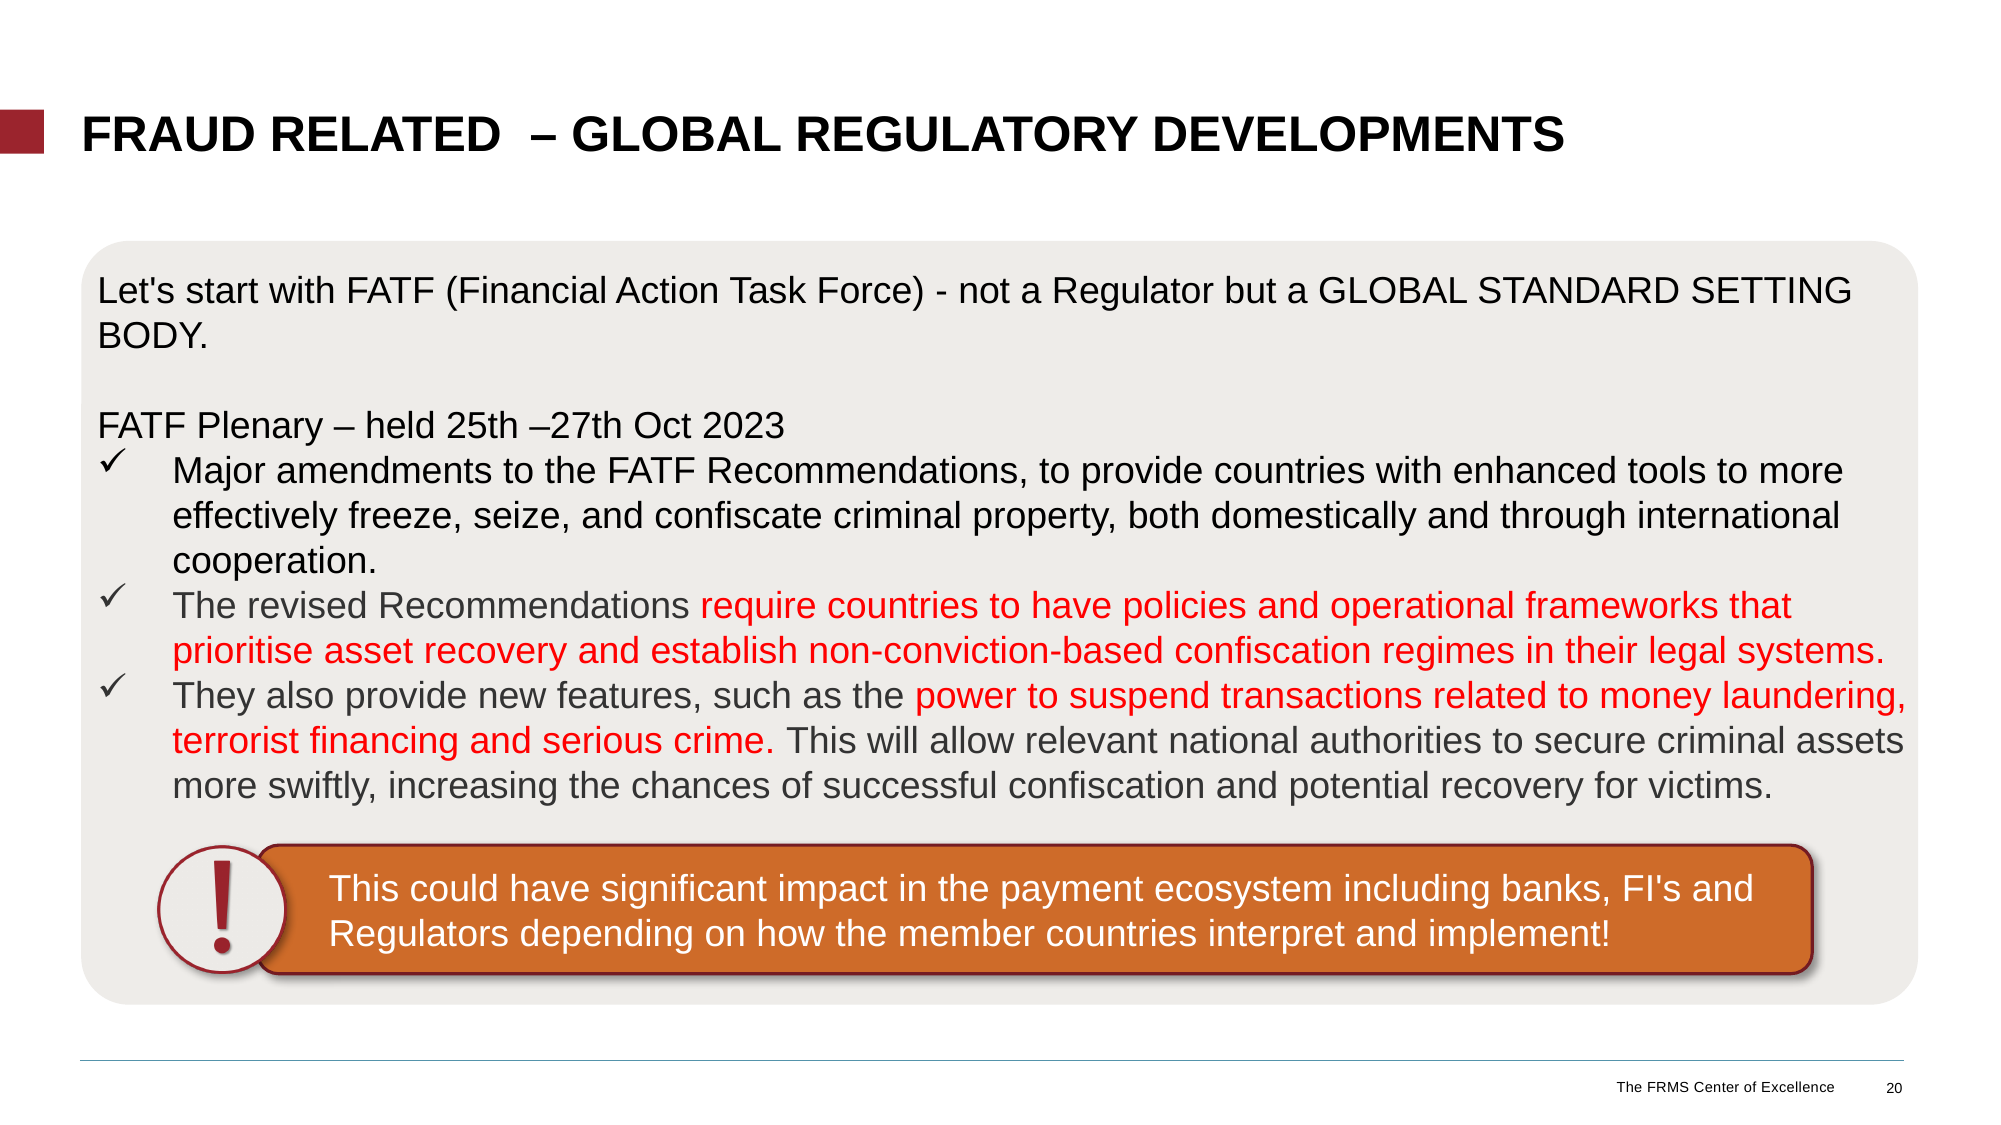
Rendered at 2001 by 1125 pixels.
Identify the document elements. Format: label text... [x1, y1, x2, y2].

slide_number 20 [1850, 1070, 1903, 1105]
picture [156, 844, 287, 974]
text_box Let's start with FATF (Financial Action Task Force) - not a Regulator but a GLOBAL STANDARD SETTING BODY. FATF Plenary – held 25th –27th Oct 2023 Major amendments to the FATF Recommendations, to provide countries with enhanced tools to more effectively freeze, seize, and confiscate criminal property, both domestically and through international cooperation. The revised Recommendations require countries to have policies and operational frameworks that prioritise asset recovery and establish non-conviction-based confiscation regimes in their legal systems. They also provide new features, such as the power to suspend transactions related to money laundering, terrorist financing and serious crime. This will allow relevant national authorities to secure criminal assets more swiftly, increasing the chances of successful confiscation and potential recovery for victims. [97, 265, 1918, 806]
footer The FRMS Center of Excellence [1174, 1070, 1850, 1105]
text_box [81, 240, 1919, 1005]
title Fraud related – Global Regulatory developments [81, 106, 1905, 154]
text_box This could have significant impact in the payment ecosystem including banks, FI's and Regulators depending on how the member countries interpret and implement! [291, 845, 1813, 974]
